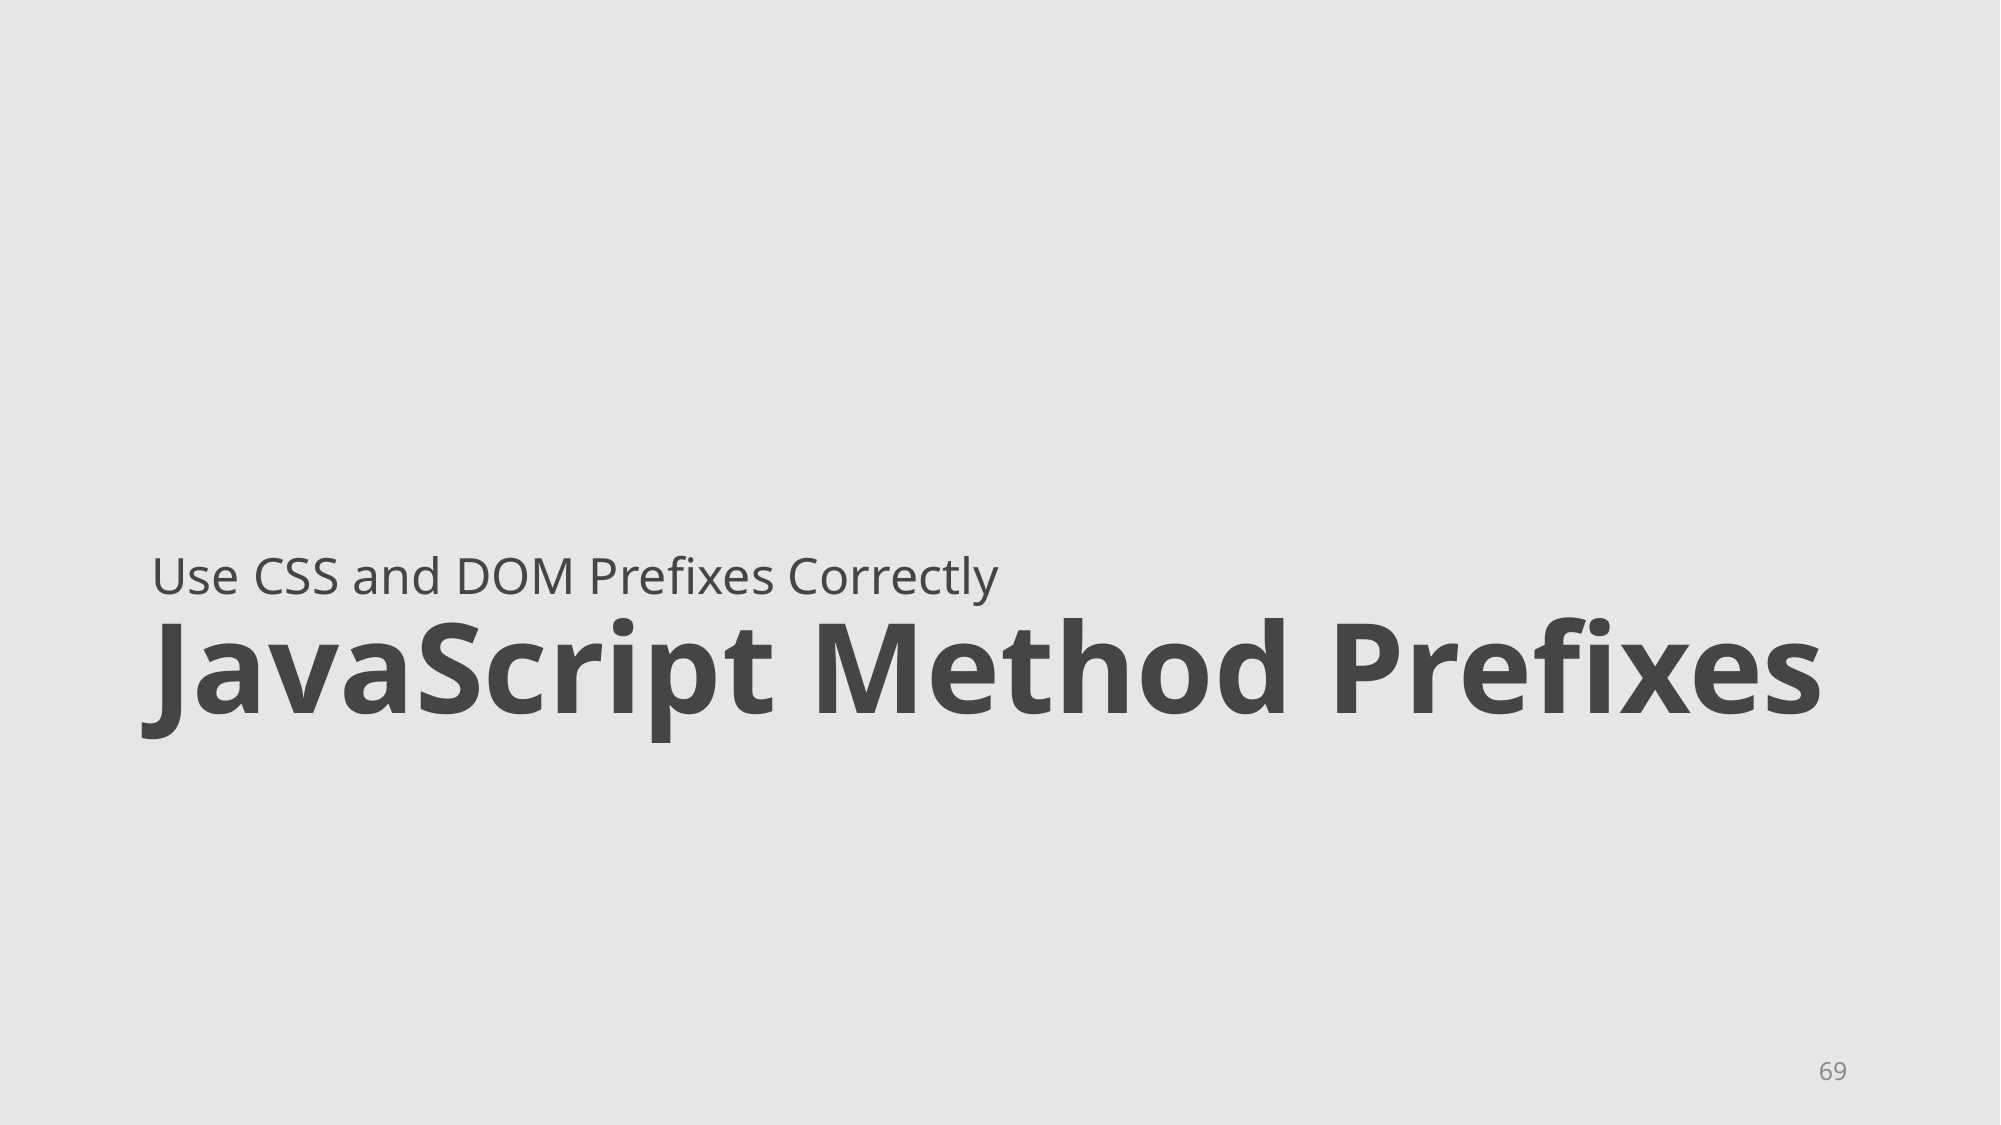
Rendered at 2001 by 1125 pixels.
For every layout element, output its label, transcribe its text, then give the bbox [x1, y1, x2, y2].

title Use CSS and DOM Prefixes Correctly JavaScript Method Prefixes [136, 280, 1862, 749]
slide_number 69 [1412, 1042, 1863, 1103]
